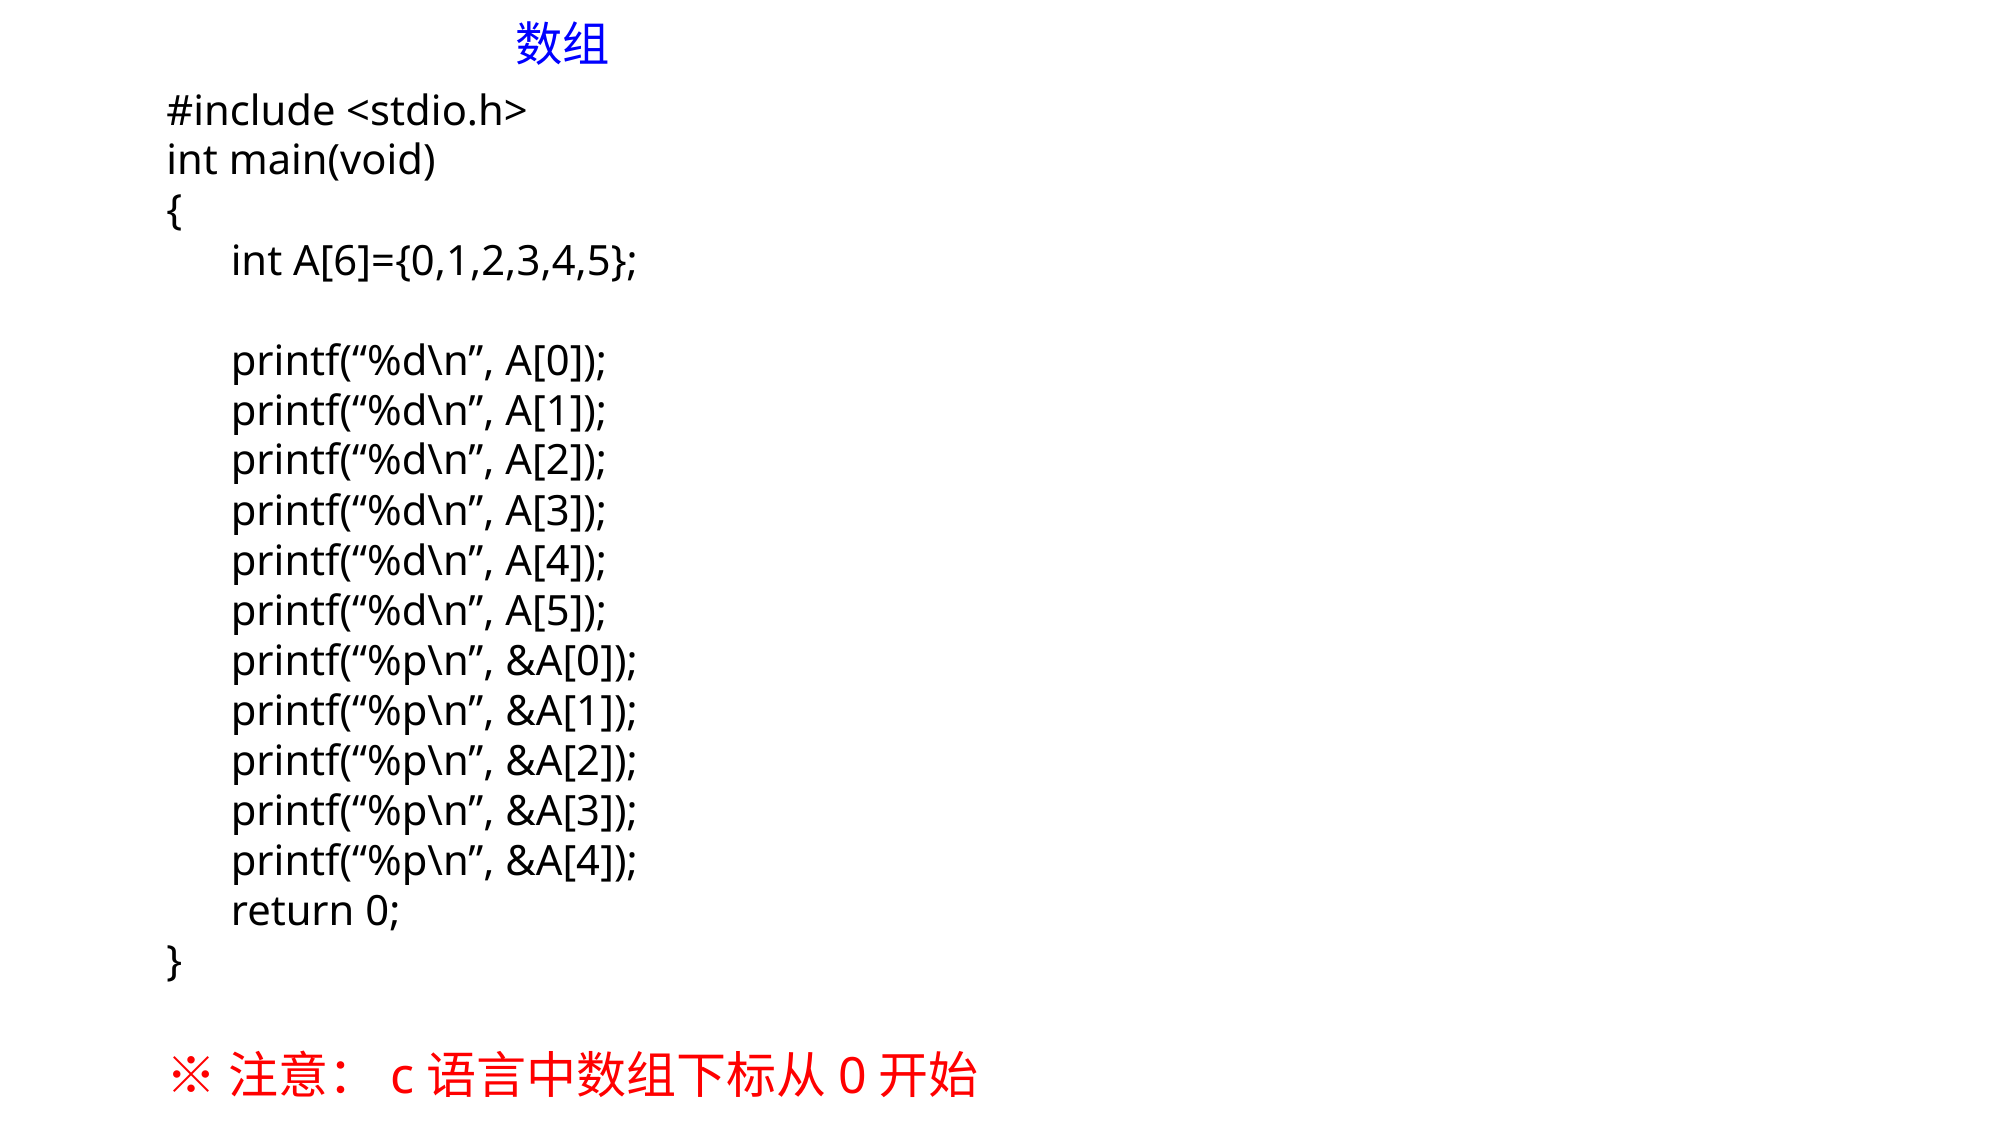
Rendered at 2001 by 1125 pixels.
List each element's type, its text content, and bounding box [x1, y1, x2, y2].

title 数组 [225, 0, 1775, 75]
text_box #include <stdio.h> int main(void) { int A[6]={0,1,2,3,4,5}; printf(“%d\n”, A[0]); printf(“%d\n”, A[1]); printf(“%d\n”, A[2]); printf(“%d\n”, A[3]); printf(“%d\n”, A[4]); printf(“%d\n”, A[5]); printf(“%p\n”, &A[0]); printf(“%p\n”, &A[1]); printf(“%p\n”, &A[2]); printf(“%p\n”, &A[3]); printf(“%p\n”, &A[4]); return 0; } ※注意：c语言中数组下标从0开始 [151, 75, 1880, 1111]
